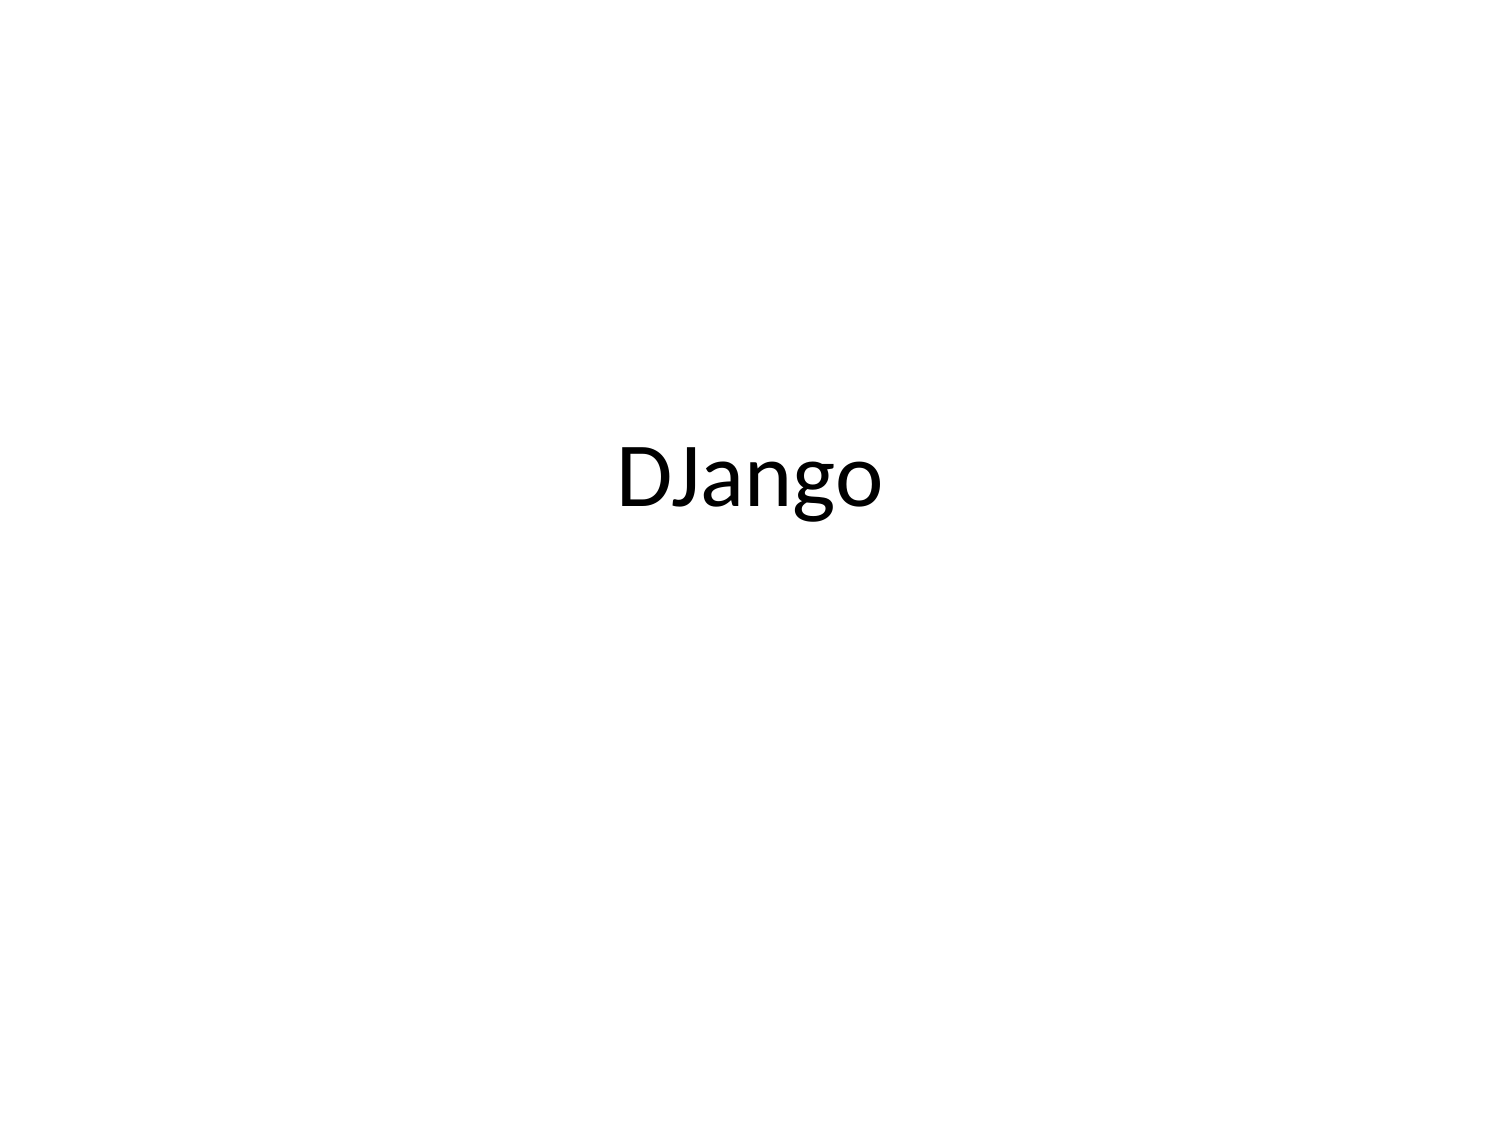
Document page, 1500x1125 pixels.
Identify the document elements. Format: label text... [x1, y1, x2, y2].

title DJango [112, 349, 1388, 591]
